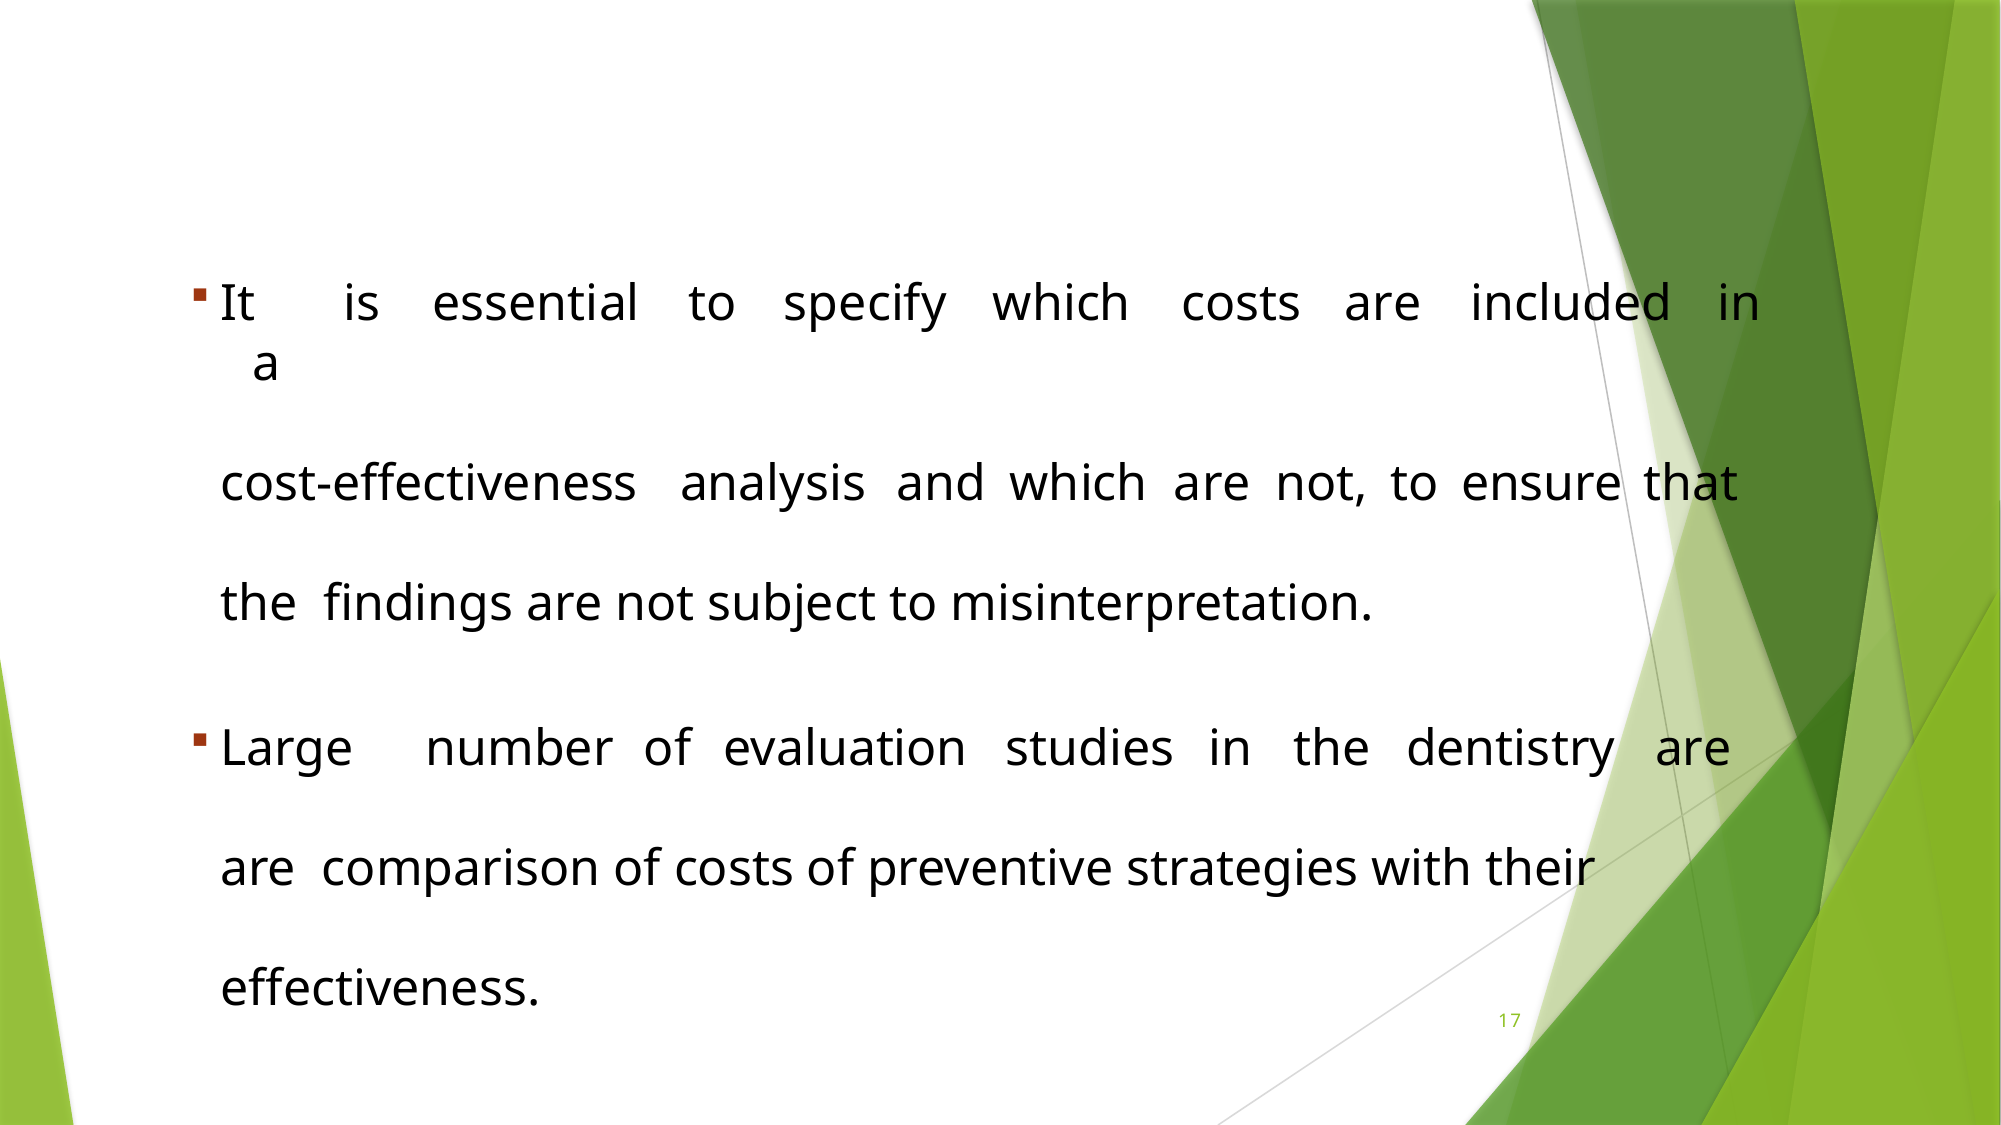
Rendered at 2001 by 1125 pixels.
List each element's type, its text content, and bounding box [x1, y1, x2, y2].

slide_number 17 [1409, 693, 1522, 1125]
text_box It is essential to specify which costs are included in a cost-effectiveness analysis and which are not, to ensure that the findings are not subject to misinterpretation. Large number of evaluation studies in the dentistry are are comparison of costs of preventive strategies with their effectiveness. [188, 268, 1813, 1016]
